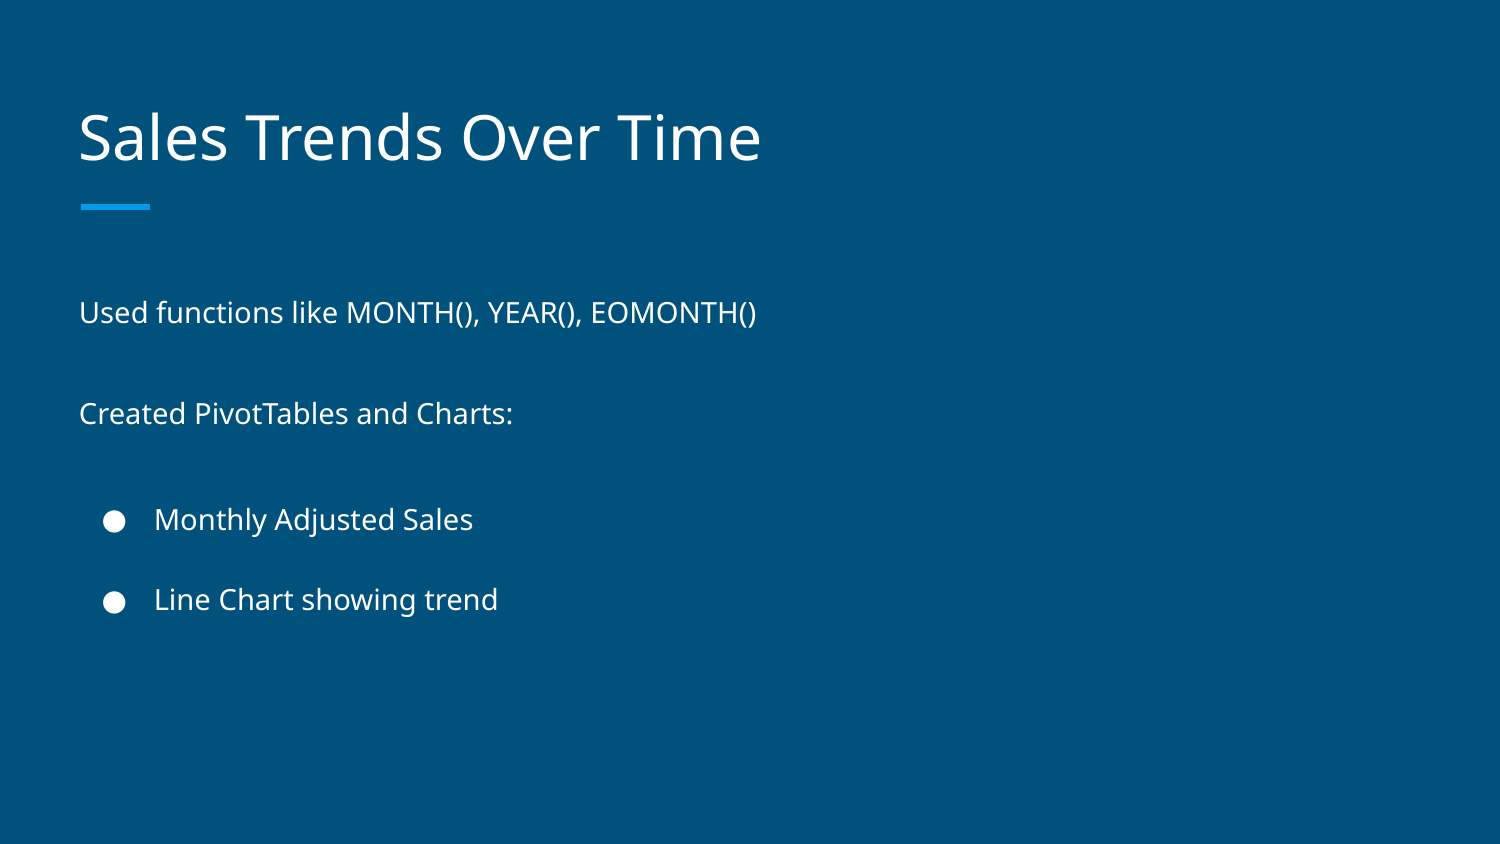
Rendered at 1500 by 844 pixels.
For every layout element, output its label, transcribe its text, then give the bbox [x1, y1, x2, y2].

list Used functions like MONTH(), YEAR(), EOMONTH() Created PivotTables and Charts: Monthly Adjusted Sales Line Chart showing trend [63, 274, 1437, 750]
title Sales Trends Over Time [63, 75, 1437, 188]
